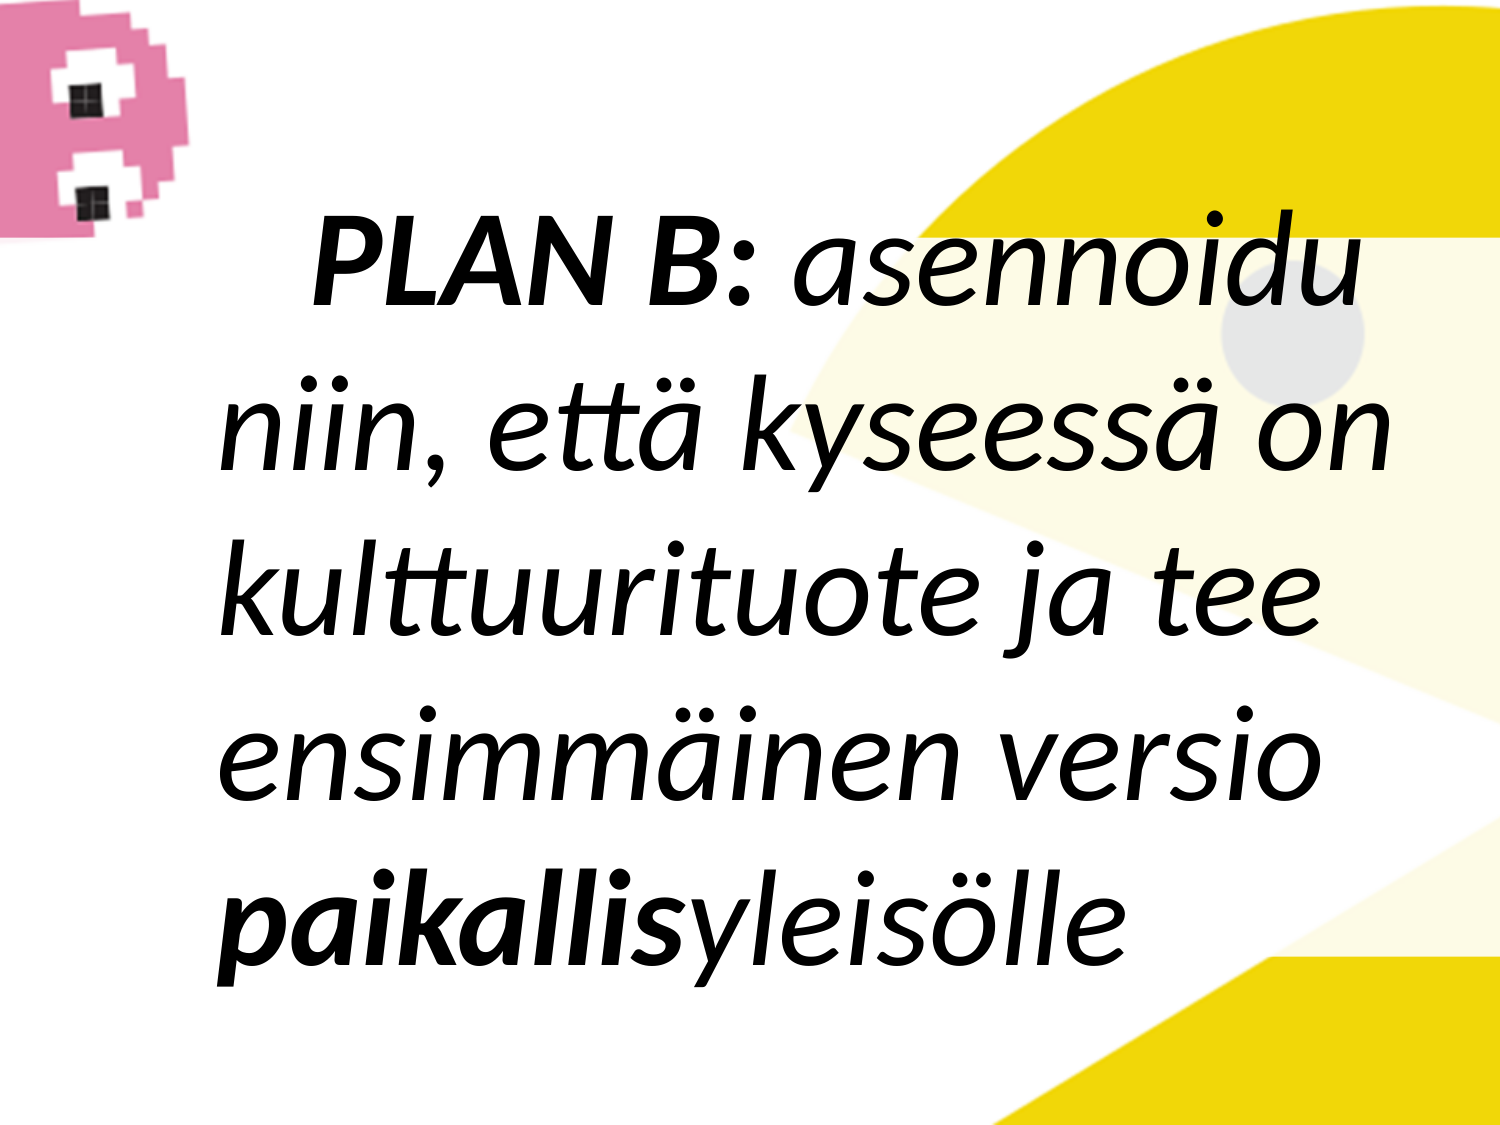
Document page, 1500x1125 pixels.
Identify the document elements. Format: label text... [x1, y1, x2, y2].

picture [0, 957, 1500, 1125]
text_box PLAN B: asennoidu niin, että kyseessä on kulttuurituote ja tee ensimmäinen versio paikallisyleisölle [202, 160, 1413, 1001]
picture [0, 0, 1500, 237]
